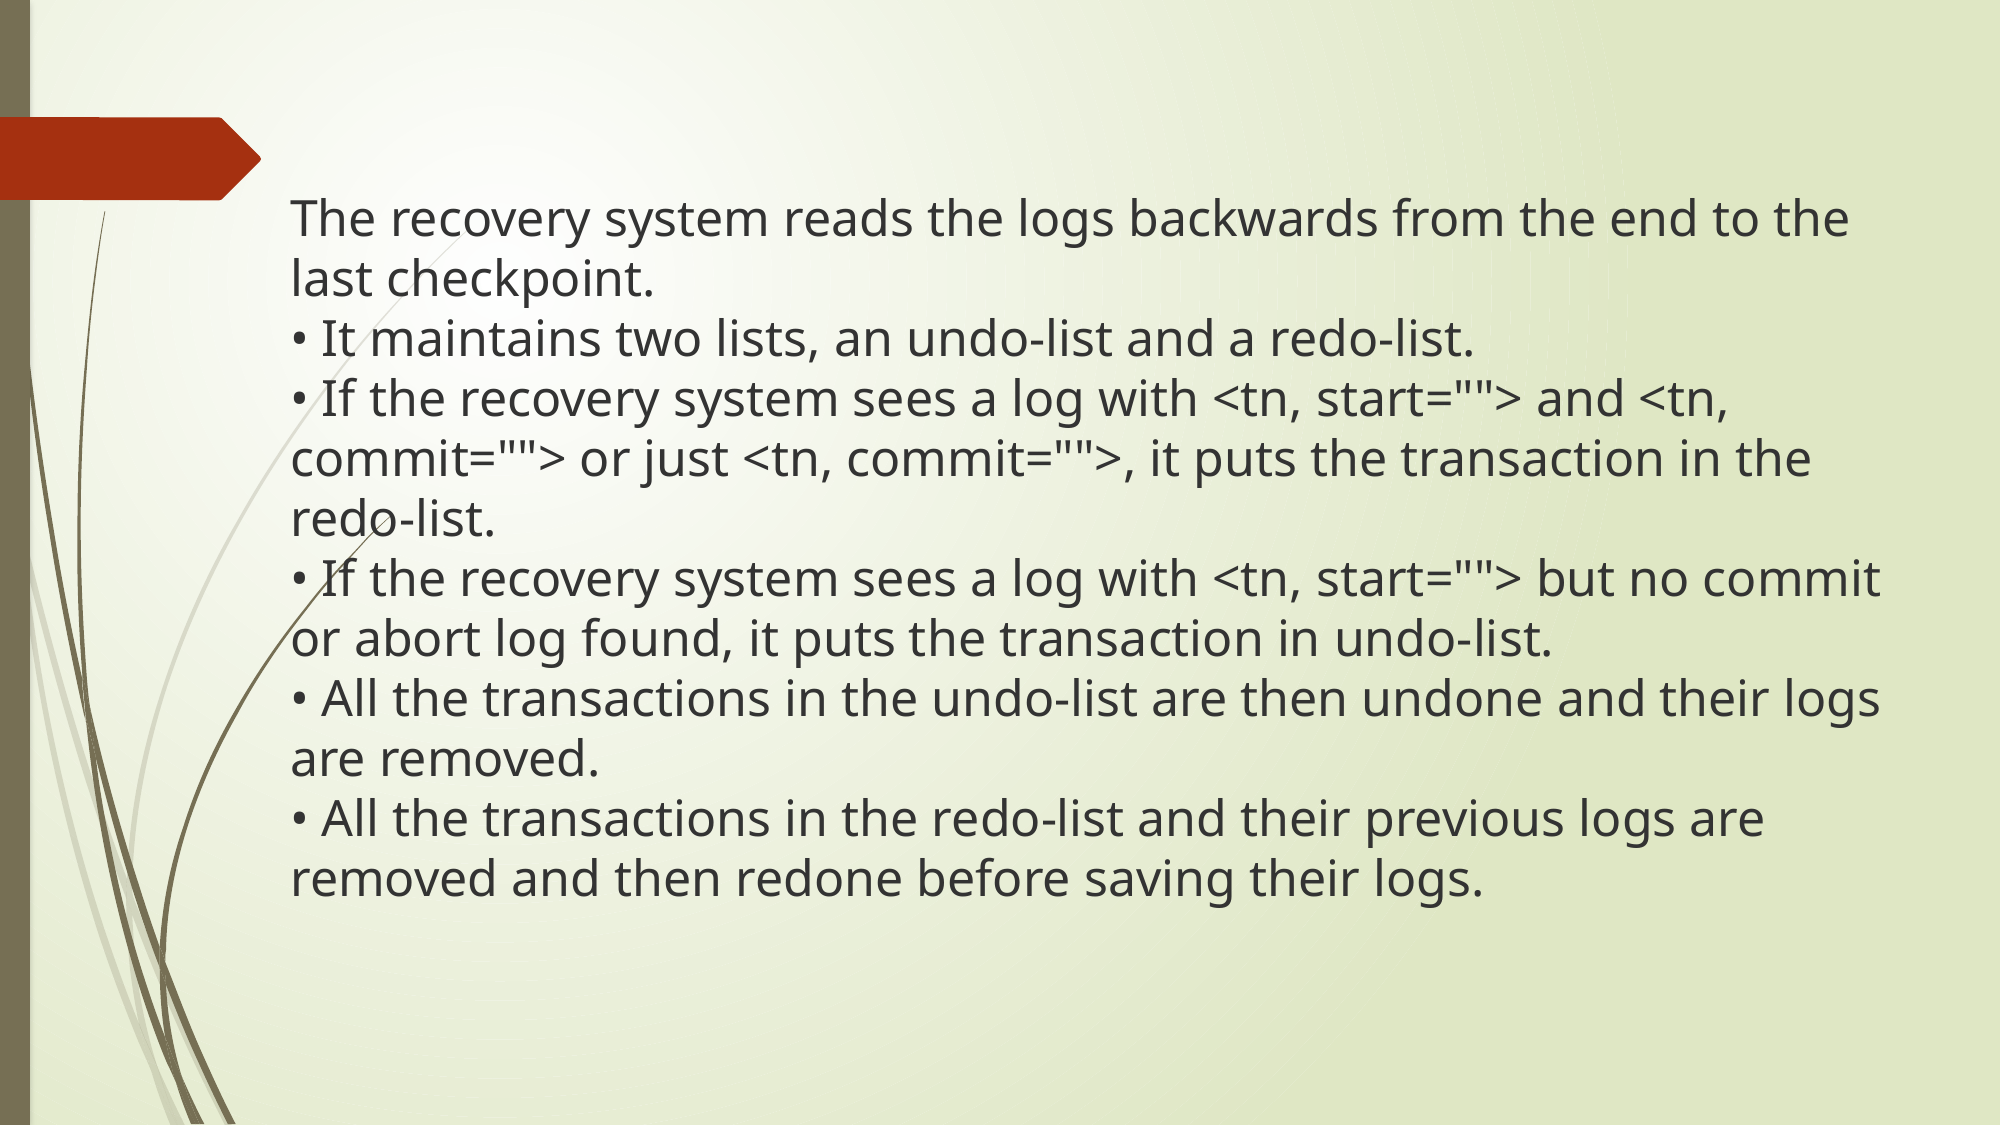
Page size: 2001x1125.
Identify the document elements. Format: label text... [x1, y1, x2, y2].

text_box The recovery system reads the logs backwards from the end to the last checkpoint. • It maintains two lists, an undo-list and a redo-list. • If the recovery system sees a log with <tn, start=""> and <tn, commit=""> or just <tn, commit="">, it puts the transaction in the redo-list. • If the recovery system sees a log with <tn, start=""> but no commit or abort log found, it puts the transaction in undo-list. • All the transactions in the undo-list are then undone and their logs are removed. • All the transactions in the redo-list and their previous logs are removed and then redone before saving their logs. [275, 178, 1908, 914]
